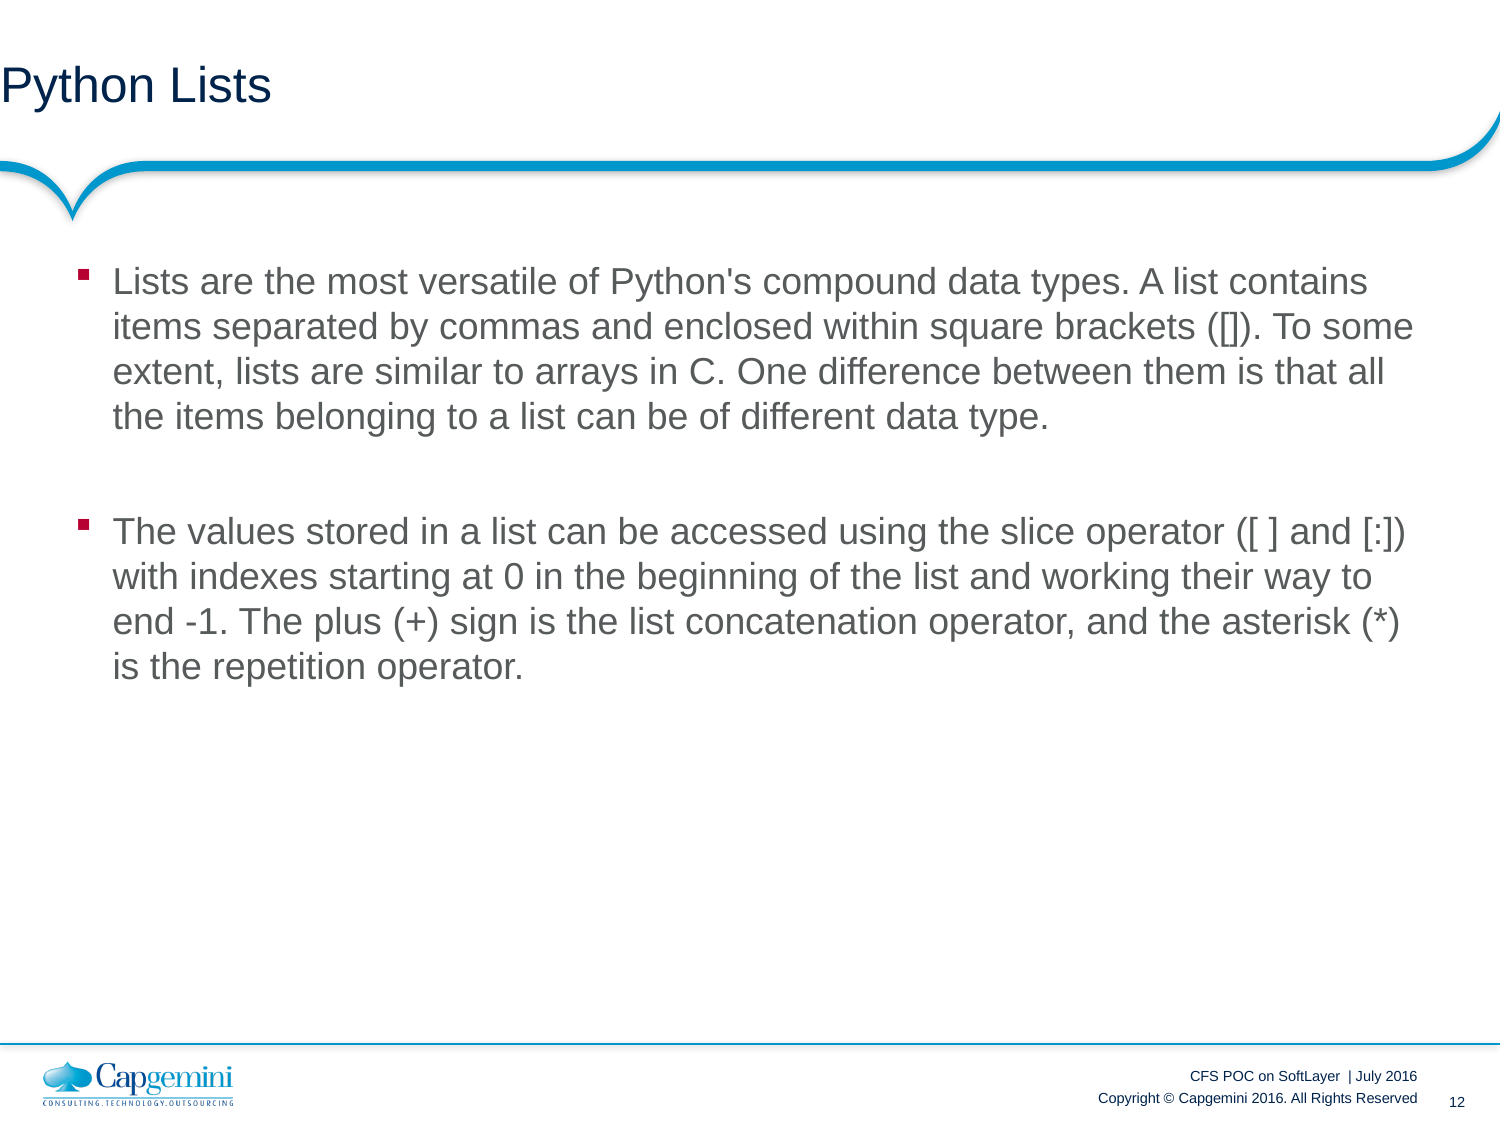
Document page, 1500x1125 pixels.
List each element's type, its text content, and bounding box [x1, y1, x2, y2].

list Lists are the most versatile of Python's compound data types. A list contains items separated by commas and enclosed within square brackets ([]). To some extent, lists are similar to arrays in C. One difference between them is that all the items belonging to a list can be of different data type. The values stored in a list can be accessed using the slice operator ([ ] and [:]) with indexes starting at 0 in the beginning of the list and working their way to end -1. The plus (+) sign is the list concatenation operator, and the asterisk (*) is the repetition operator. [75, 194, 1425, 1125]
title Python Lists [0, 0, 1500, 165]
text_box [0, 0, 1485, 151]
picture [43, 1061, 75, 1106]
